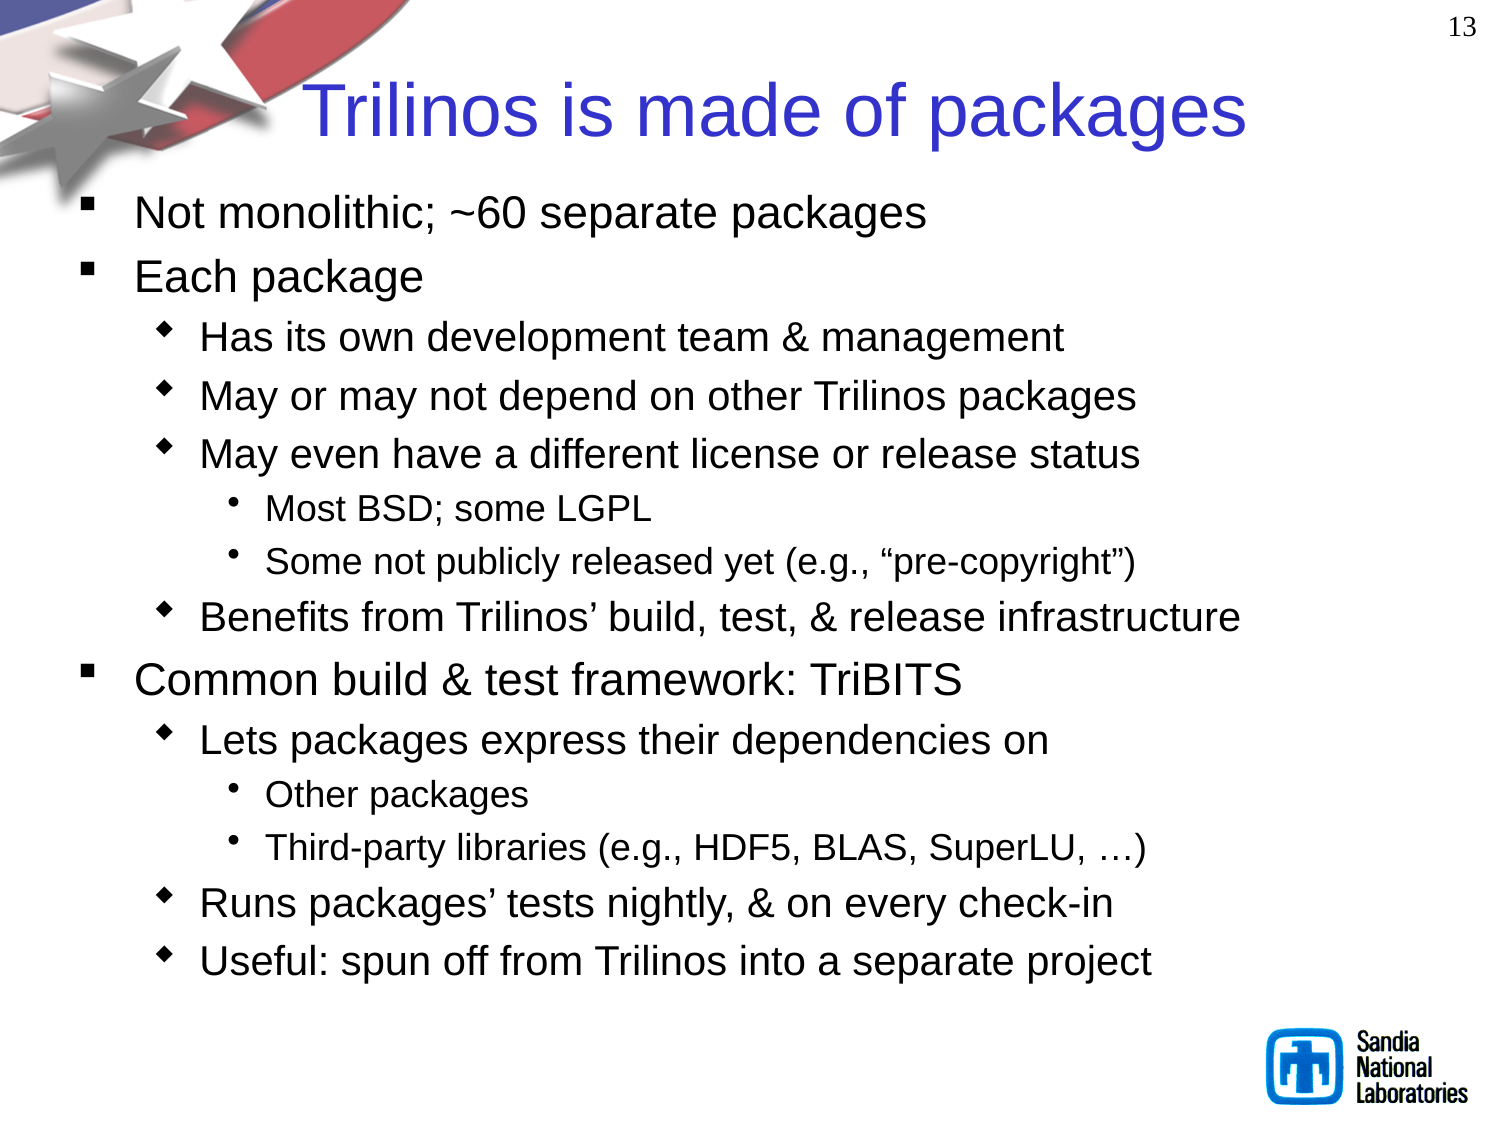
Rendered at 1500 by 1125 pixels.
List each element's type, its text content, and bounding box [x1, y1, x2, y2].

picture [1262, 1024, 1469, 1105]
title Trilinos is made of packages [426, 37, 1401, 174]
picture [0, 0, 421, 240]
list Not monolithic; ~60 separate packages Each package Has its own development team & management May or may not depend on other Trilinos packages May even have a different license or release status Most BSD; some LGPL Some not publicly released yet (e.g., “pre-copyright”) Benefits from Trilinos’ build, test, & release infrastructure Common build & test framework: TriBITS Lets packages express their dependencies on Other packages Third-party libraries (e.g., HDF5, BLAS, SuperLU, …) Runs packages’ tests nightly, & on every check-in Useful: spun off from Trilinos into a separate project [62, 174, 1438, 1076]
footer 13 [1424, 0, 1500, 63]
